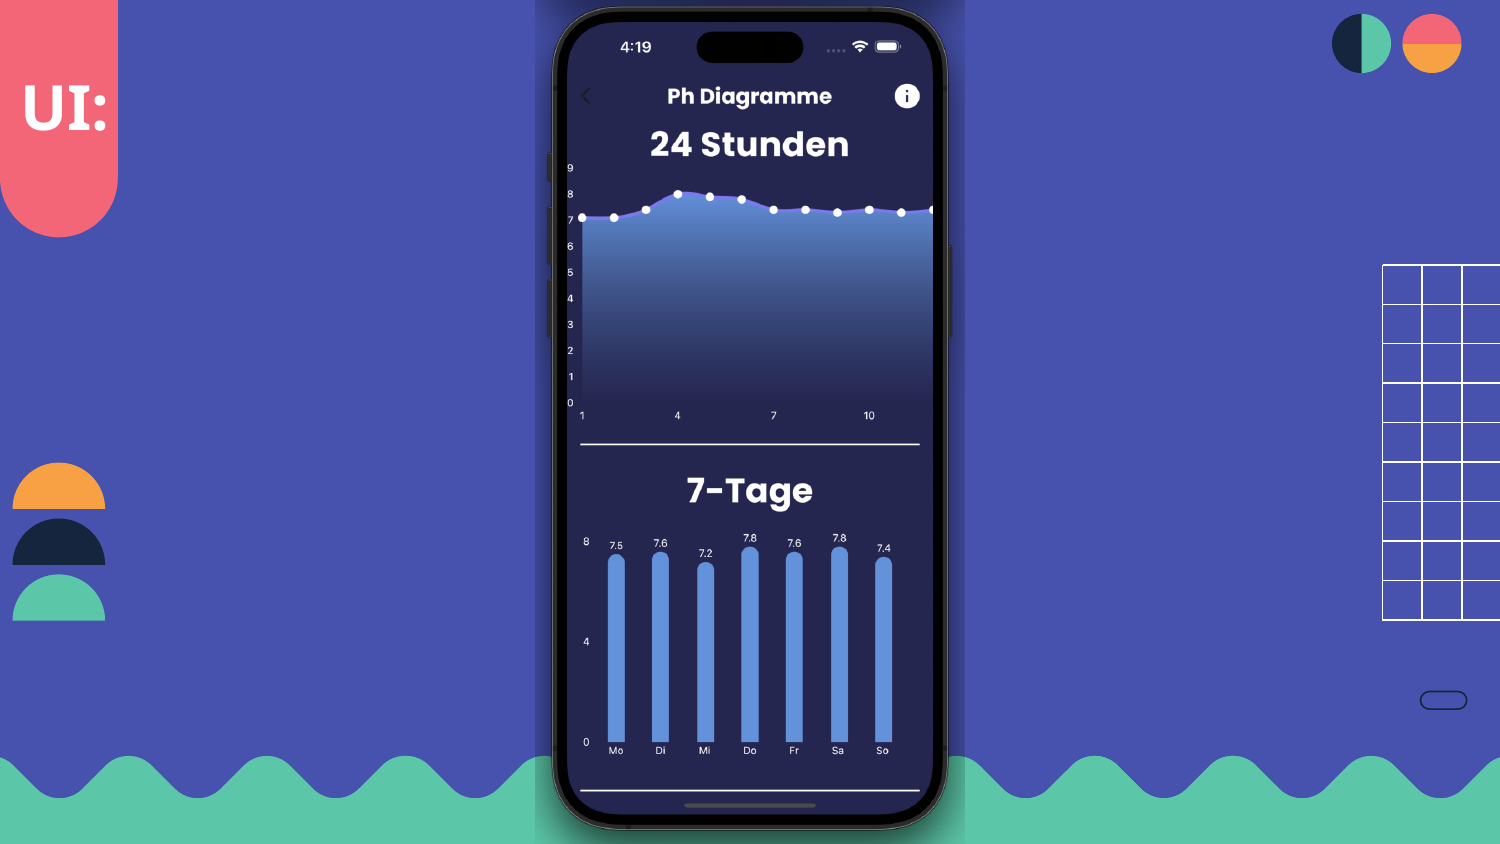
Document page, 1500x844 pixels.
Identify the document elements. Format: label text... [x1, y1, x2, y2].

picture [535, 0, 965, 844]
title UI: [0, 52, 530, 147]
